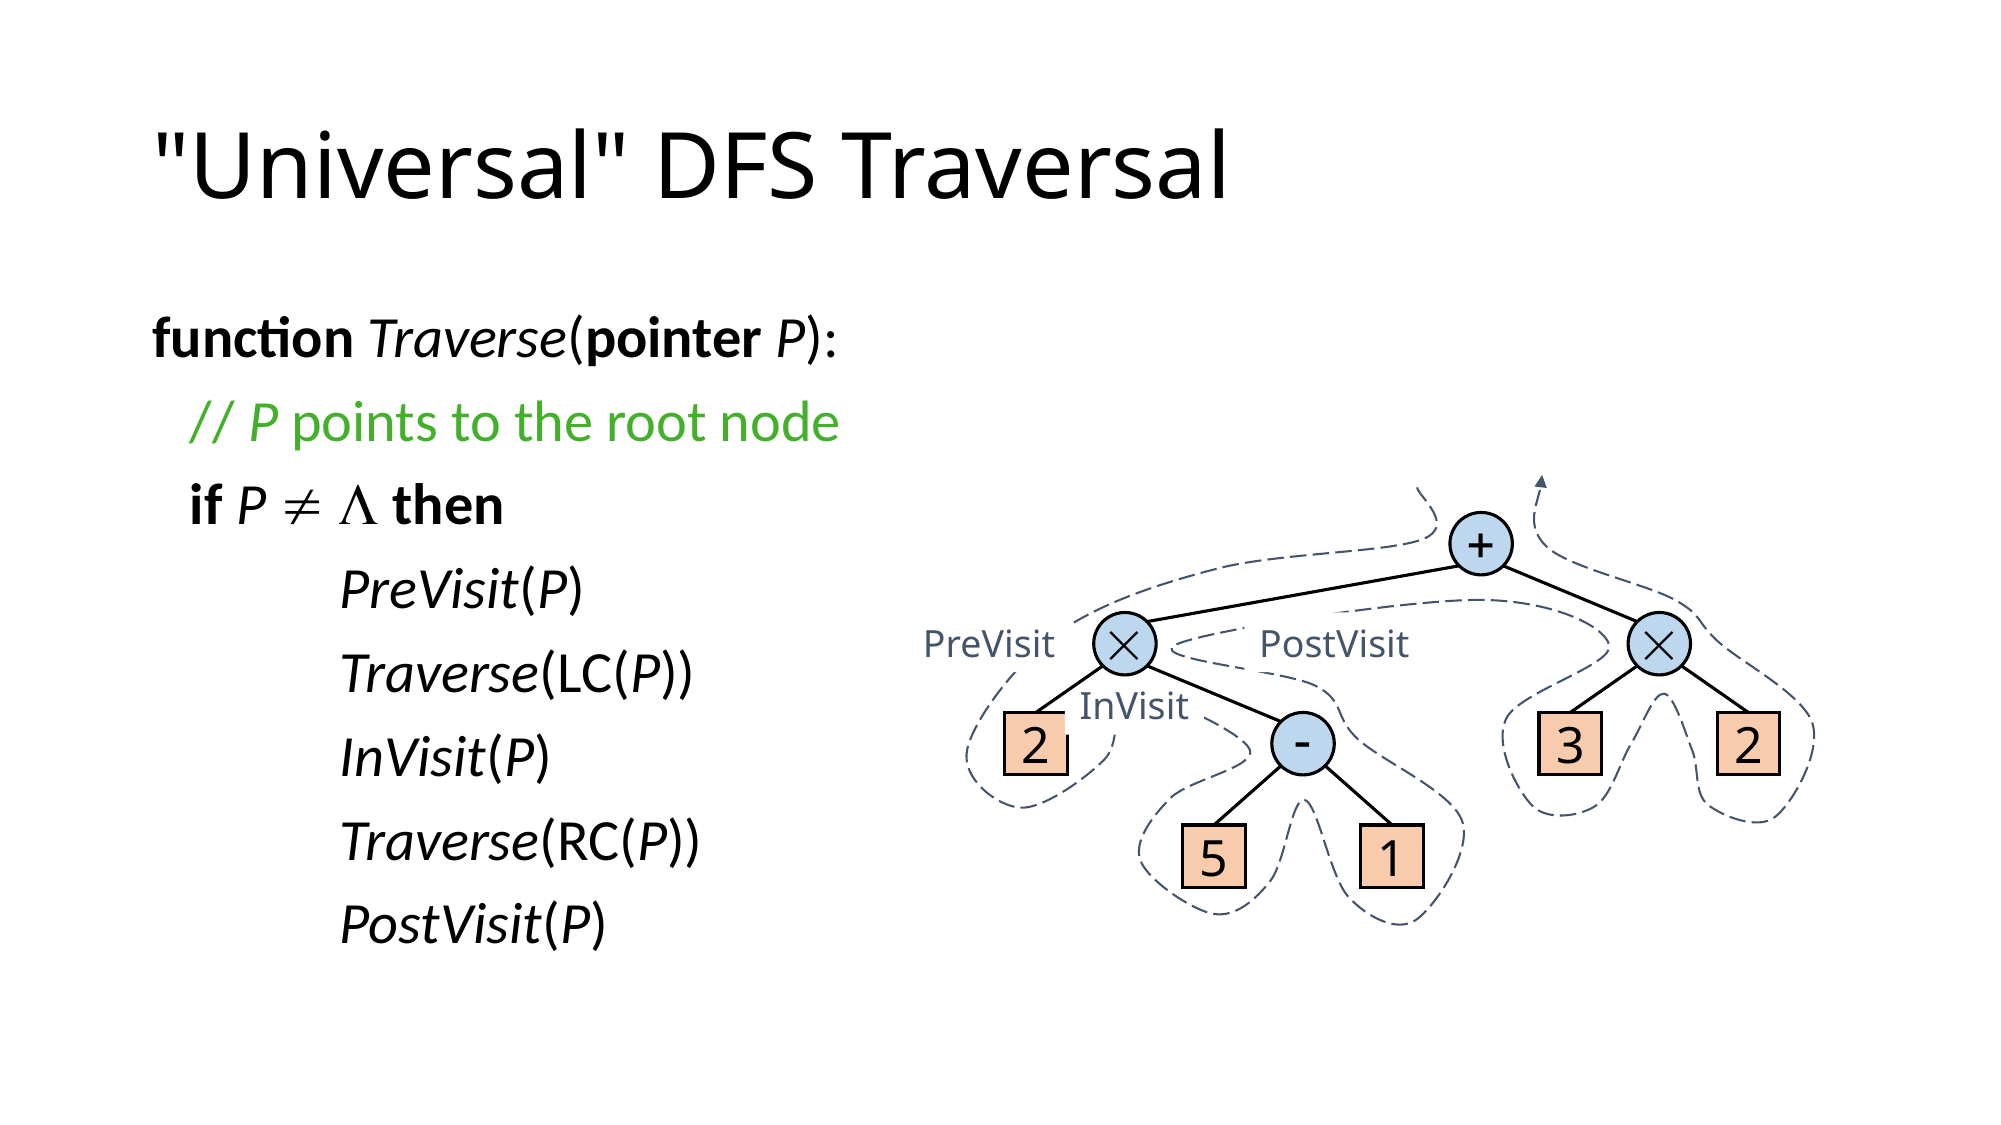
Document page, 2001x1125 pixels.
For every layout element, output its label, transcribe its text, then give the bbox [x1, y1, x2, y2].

title "Universal" DFS Traversal [137, 59, 1863, 278]
list function Traverse(pointer P): // P points to the root node if P   then PreVisit(P) Traverse(LC(P)) InVisit(P) Traverse(RC(P)) PostVisit(P) [137, 299, 1863, 1014]
text_box [1103, 668, 1114, 674]
text_box InVisit [1064, 674, 1204, 735]
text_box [1147, 667, 1281, 721]
text_box [1150, 621, 1244, 667]
text_box [1138, 675, 1465, 925]
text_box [1681, 667, 1749, 711]
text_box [1147, 567, 1460, 621]
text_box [1214, 767, 1281, 824]
text_box [1502, 584, 1815, 823]
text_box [1503, 567, 1638, 621]
text_box [1070, 589, 1147, 667]
text_box PreVisit [908, 612, 1070, 673]
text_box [1325, 767, 1393, 824]
text_box  [1093, 612, 1157, 675]
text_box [1035, 667, 1103, 711]
text_box [1136, 668, 1147, 674]
text_box PostVisit [1244, 621, 1425, 673]
text_box [1223, 474, 1586, 601]
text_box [1570, 667, 1638, 711]
text_box [966, 673, 1115, 808]
